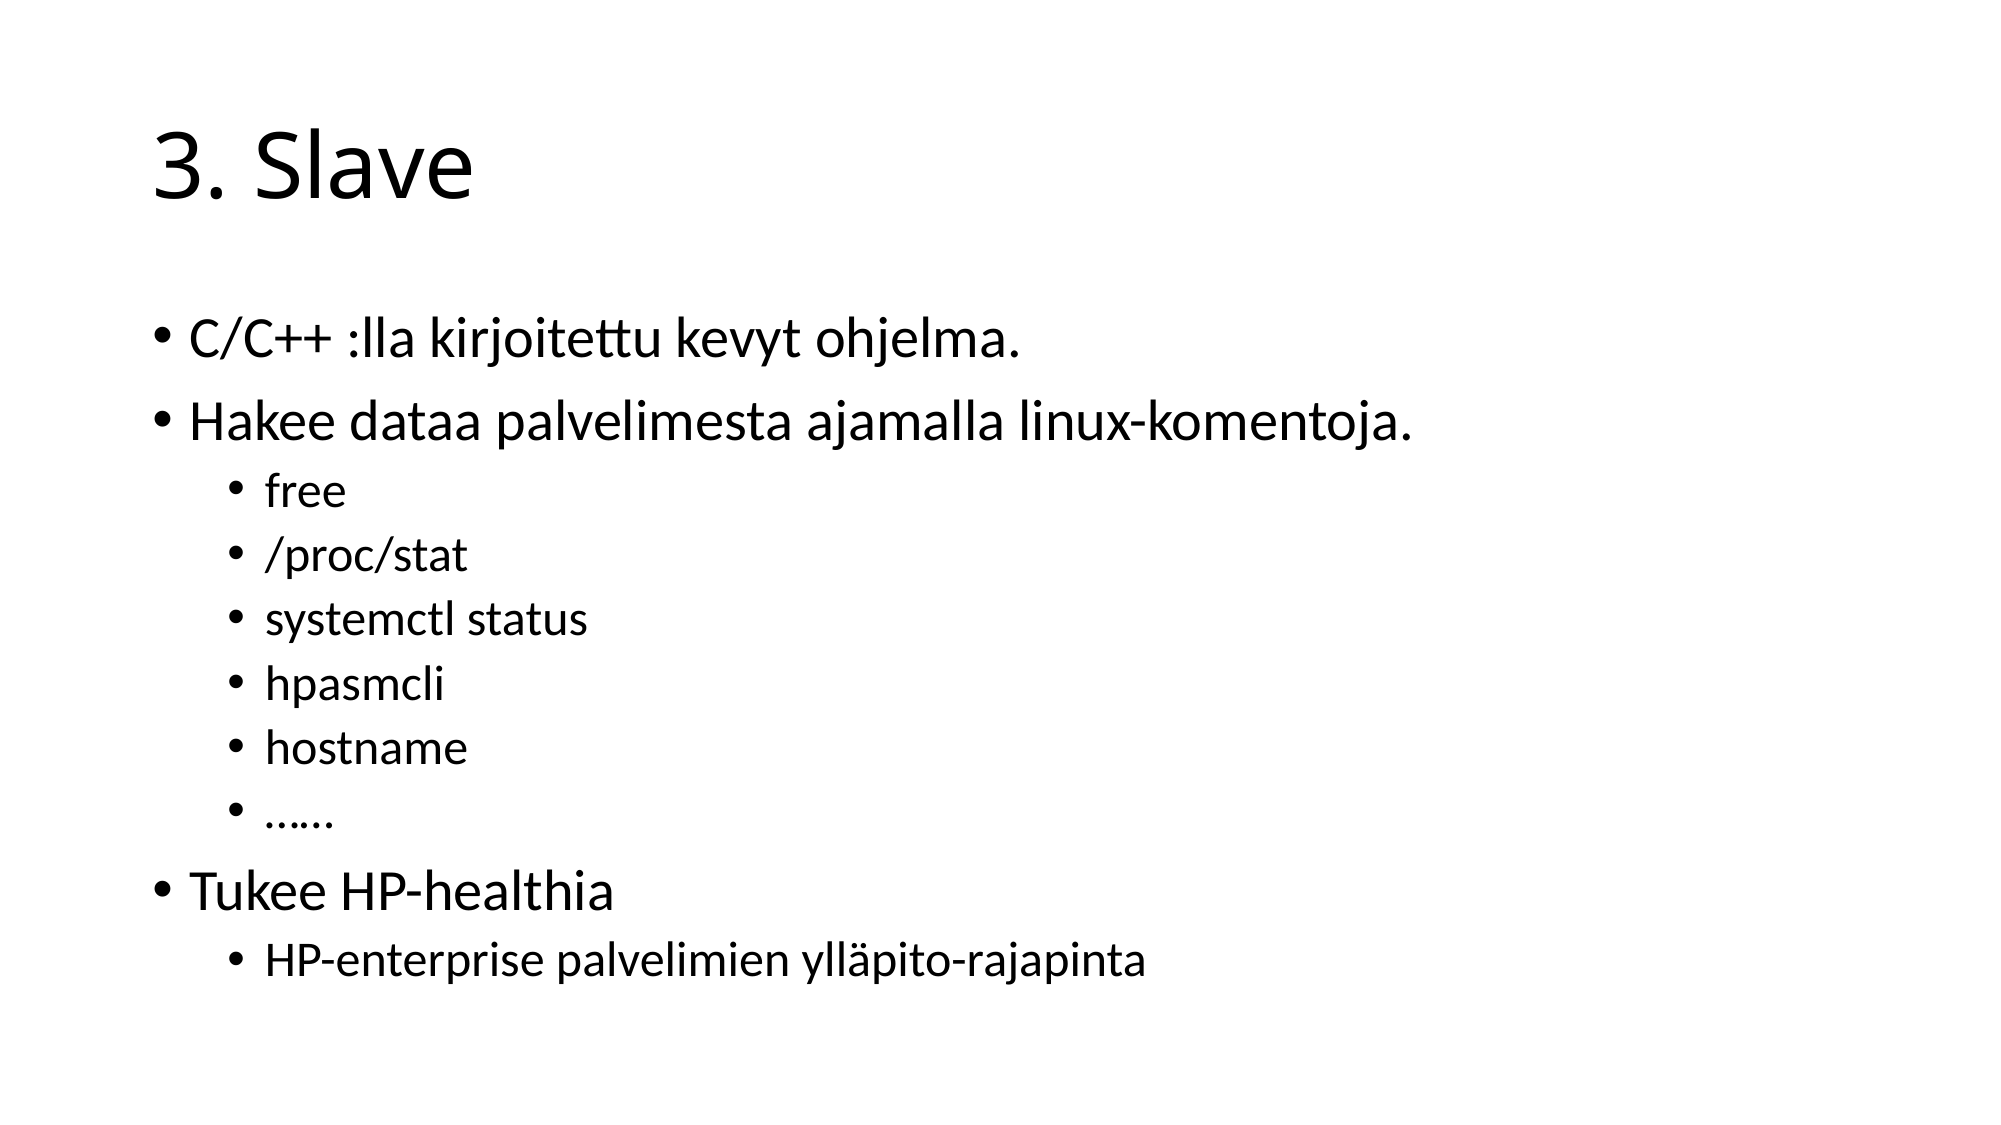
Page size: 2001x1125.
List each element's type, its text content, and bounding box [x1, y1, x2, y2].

list C/C++ :lla kirjoitettu kevyt ohjelma. Hakee dataa palvelimesta ajamalla linux-komentoja. free /proc/stat systemctl status hpasmcli hostname …… Tukee HP-healthia HP-enterprise palvelimien ylläpito-rajapinta [137, 299, 1863, 1014]
title 3. Slave [137, 59, 1863, 278]
